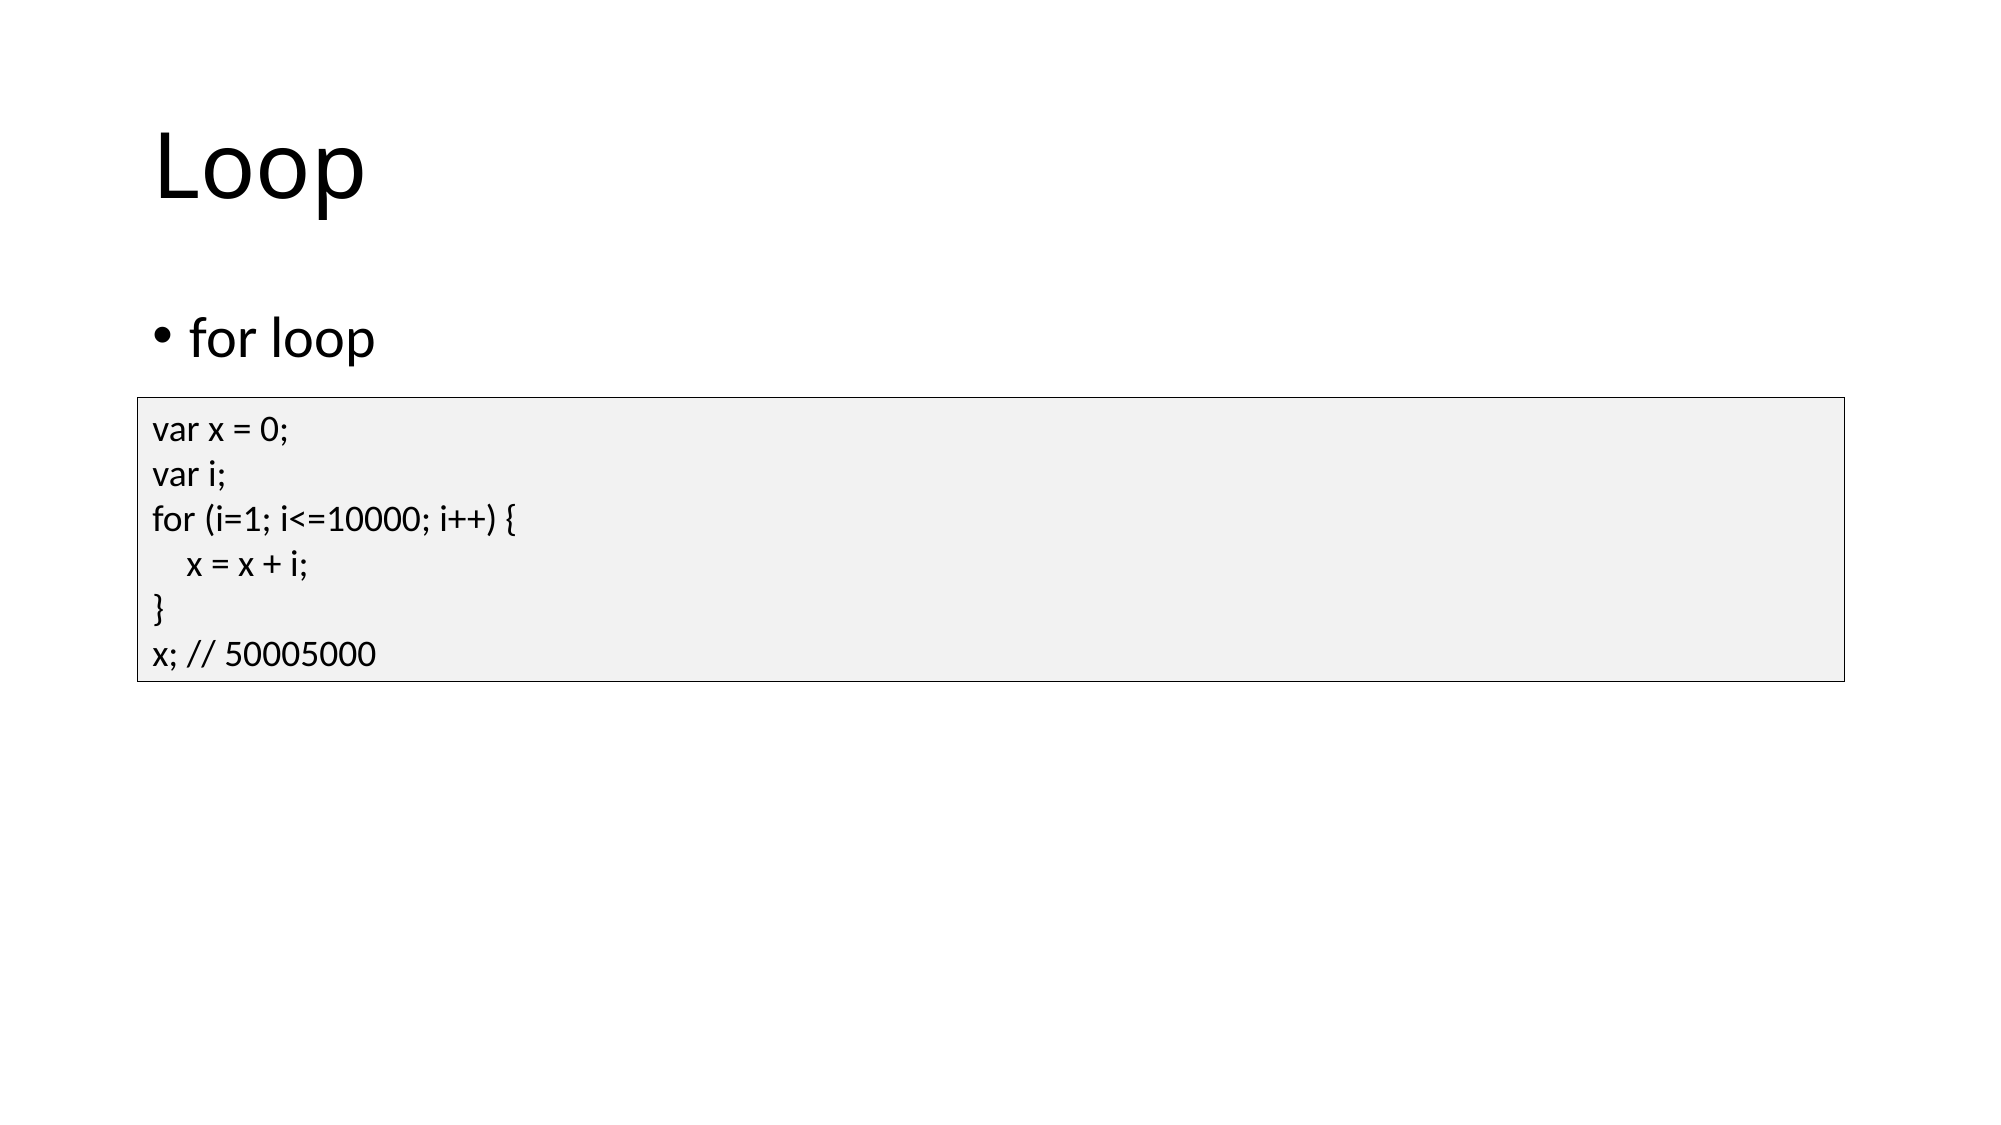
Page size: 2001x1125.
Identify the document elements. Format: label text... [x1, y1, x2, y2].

list for loop [137, 299, 1863, 1014]
title Loop [137, 59, 1863, 278]
text_box var x = 0; var i; for (i=1; i<=10000; i++) { x = x + i; } x; // 50005000 [137, 397, 1845, 682]
